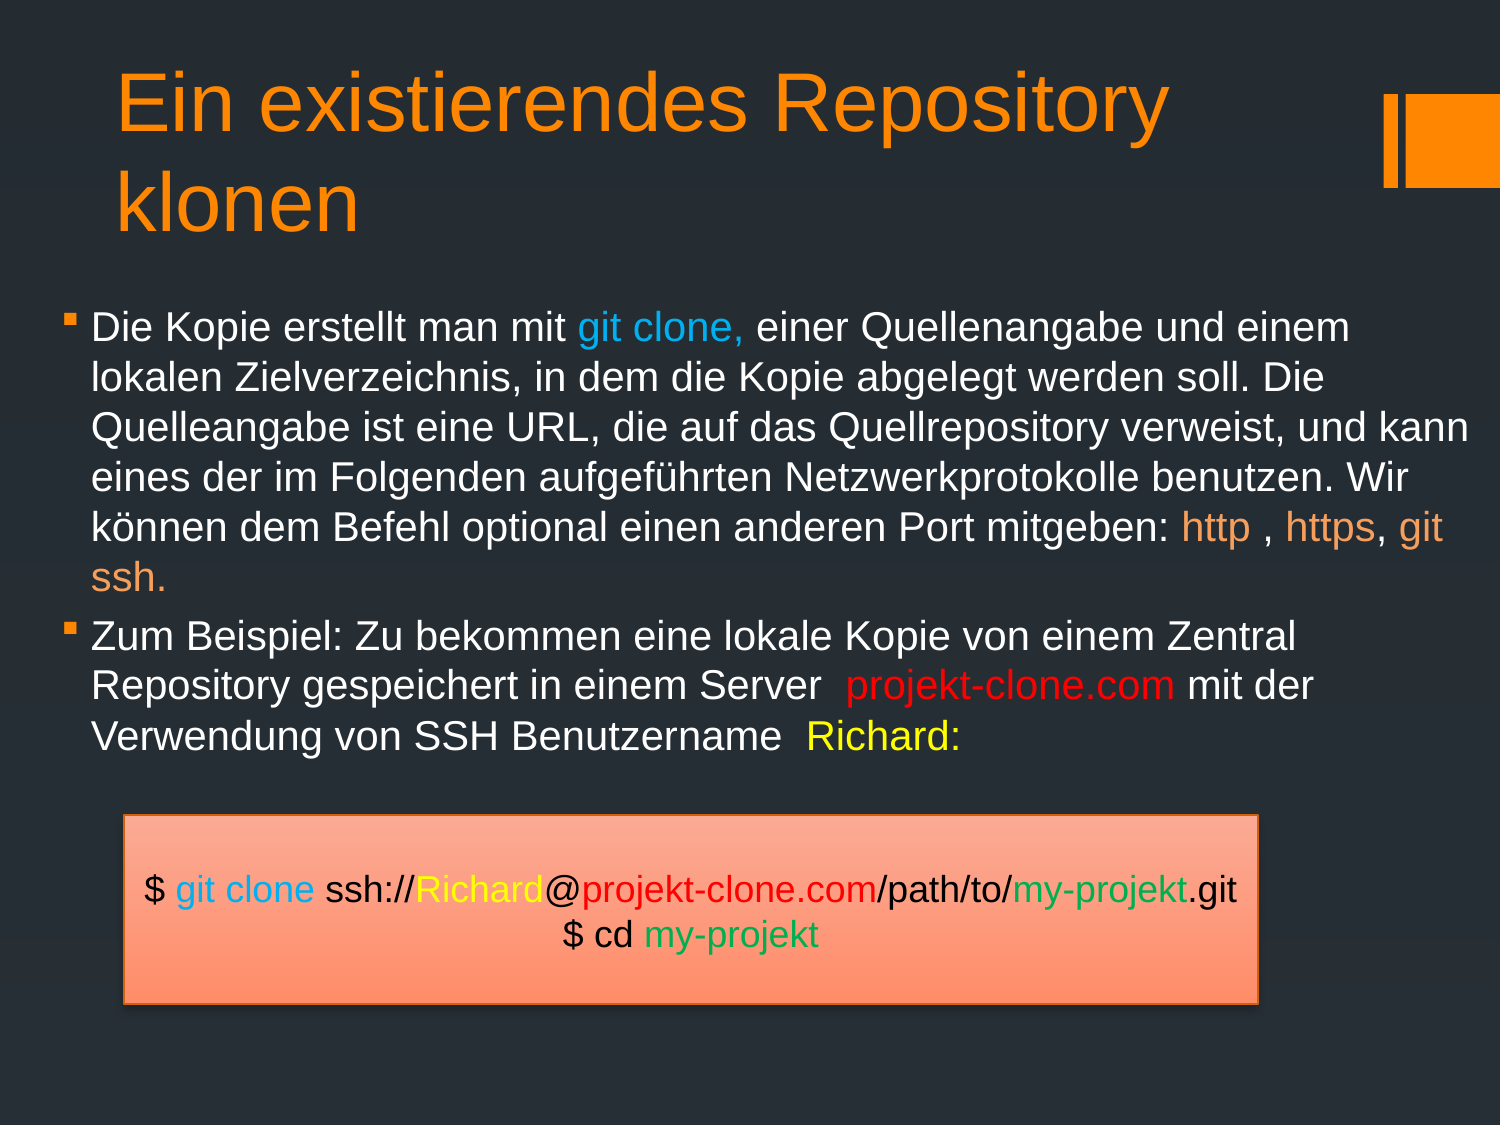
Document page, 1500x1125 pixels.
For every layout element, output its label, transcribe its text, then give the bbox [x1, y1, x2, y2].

list Die Kopie erstellt man mit git clone, einer Quellenangabe und einem lokalen Zielverzeichnis, in dem die Kopie abgelegt werden soll. Die Quelleangabe ist eine URL, die auf das Quellrepository verweist, und kann eines der im Folgenden aufgeführten Netzwerkprotokolle benutzen. Wir können dem Befehl optional einen anderen Port mitgeben: http , https, git ssh. Zum Beispiel: Zu bekommen eine lokale Kopie von einem Zentral Repository gespeichert in einem Server projekt-clone.com mit der Verwendung von SSH Benutzername Richard: [38, 292, 1500, 1120]
text_box $ git clone ssh://Richard@projekt-clone.com/path/to/my-projekt.git $ cd my-projekt [123, 814, 1259, 1005]
title Ein existierendes Repository klonen [100, 30, 1301, 256]
